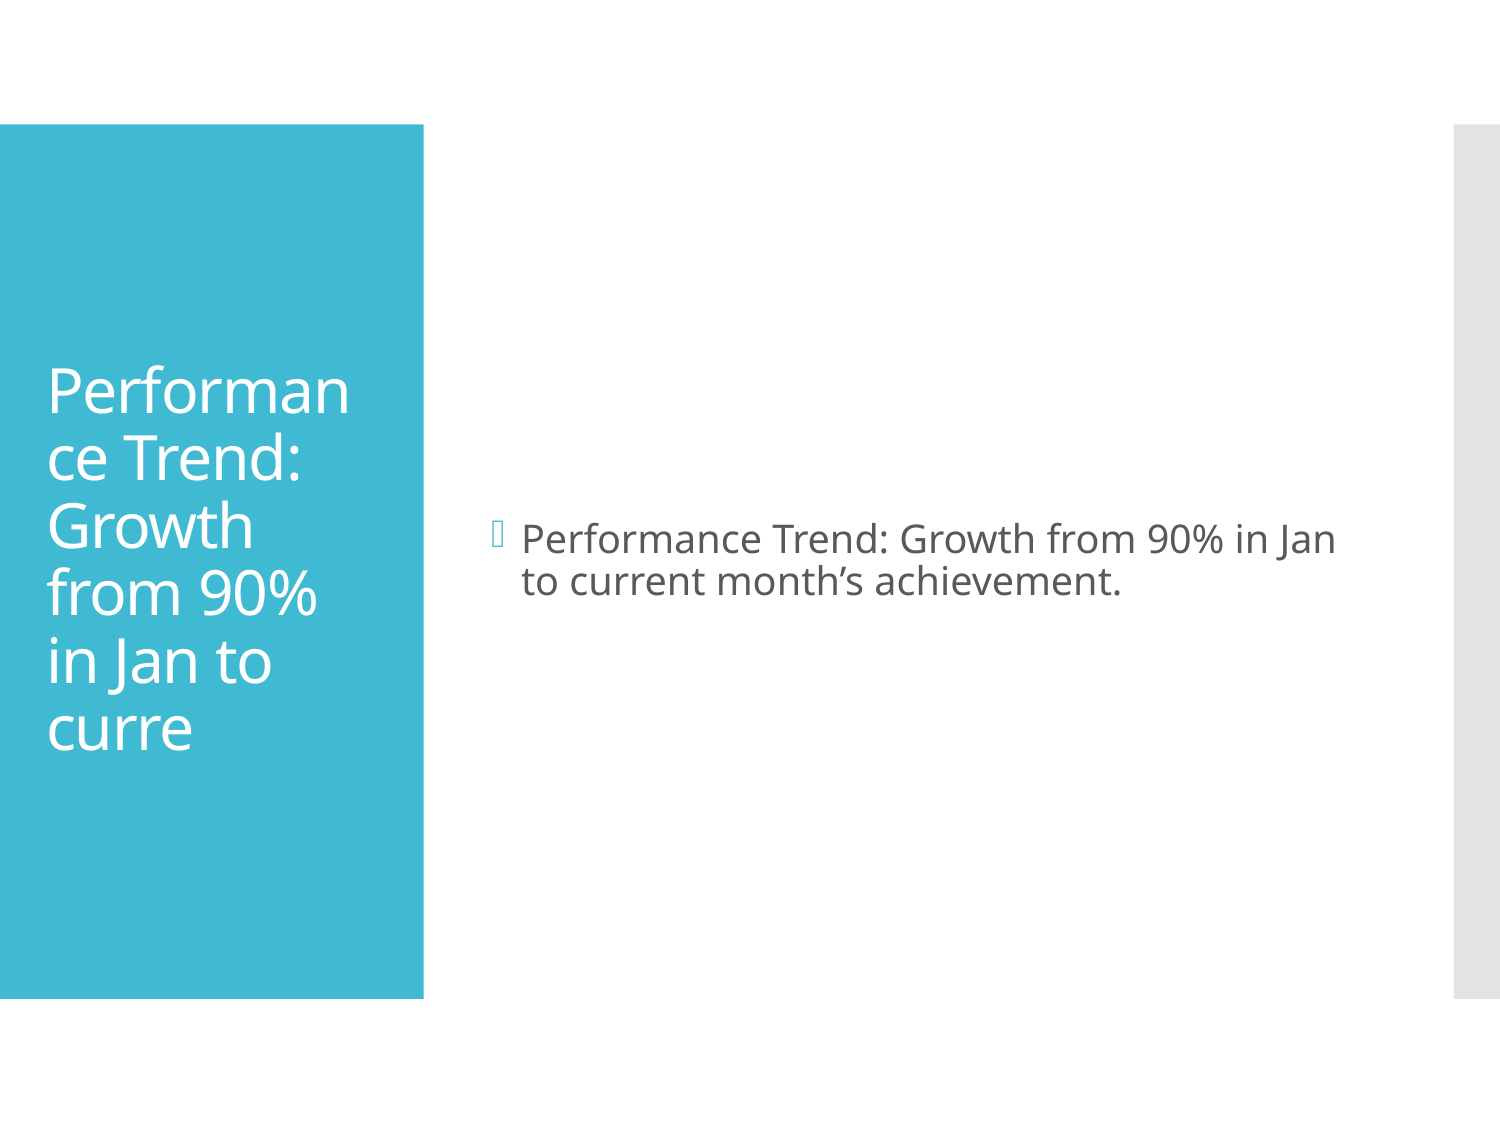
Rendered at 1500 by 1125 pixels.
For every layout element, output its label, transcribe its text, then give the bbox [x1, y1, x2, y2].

list Performance Trend: Growth from 90% in Jan to current month’s achievement. [476, 141, 1376, 982]
title Performance Trend: Growth from 90% in Jan to curre [31, 184, 394, 940]
